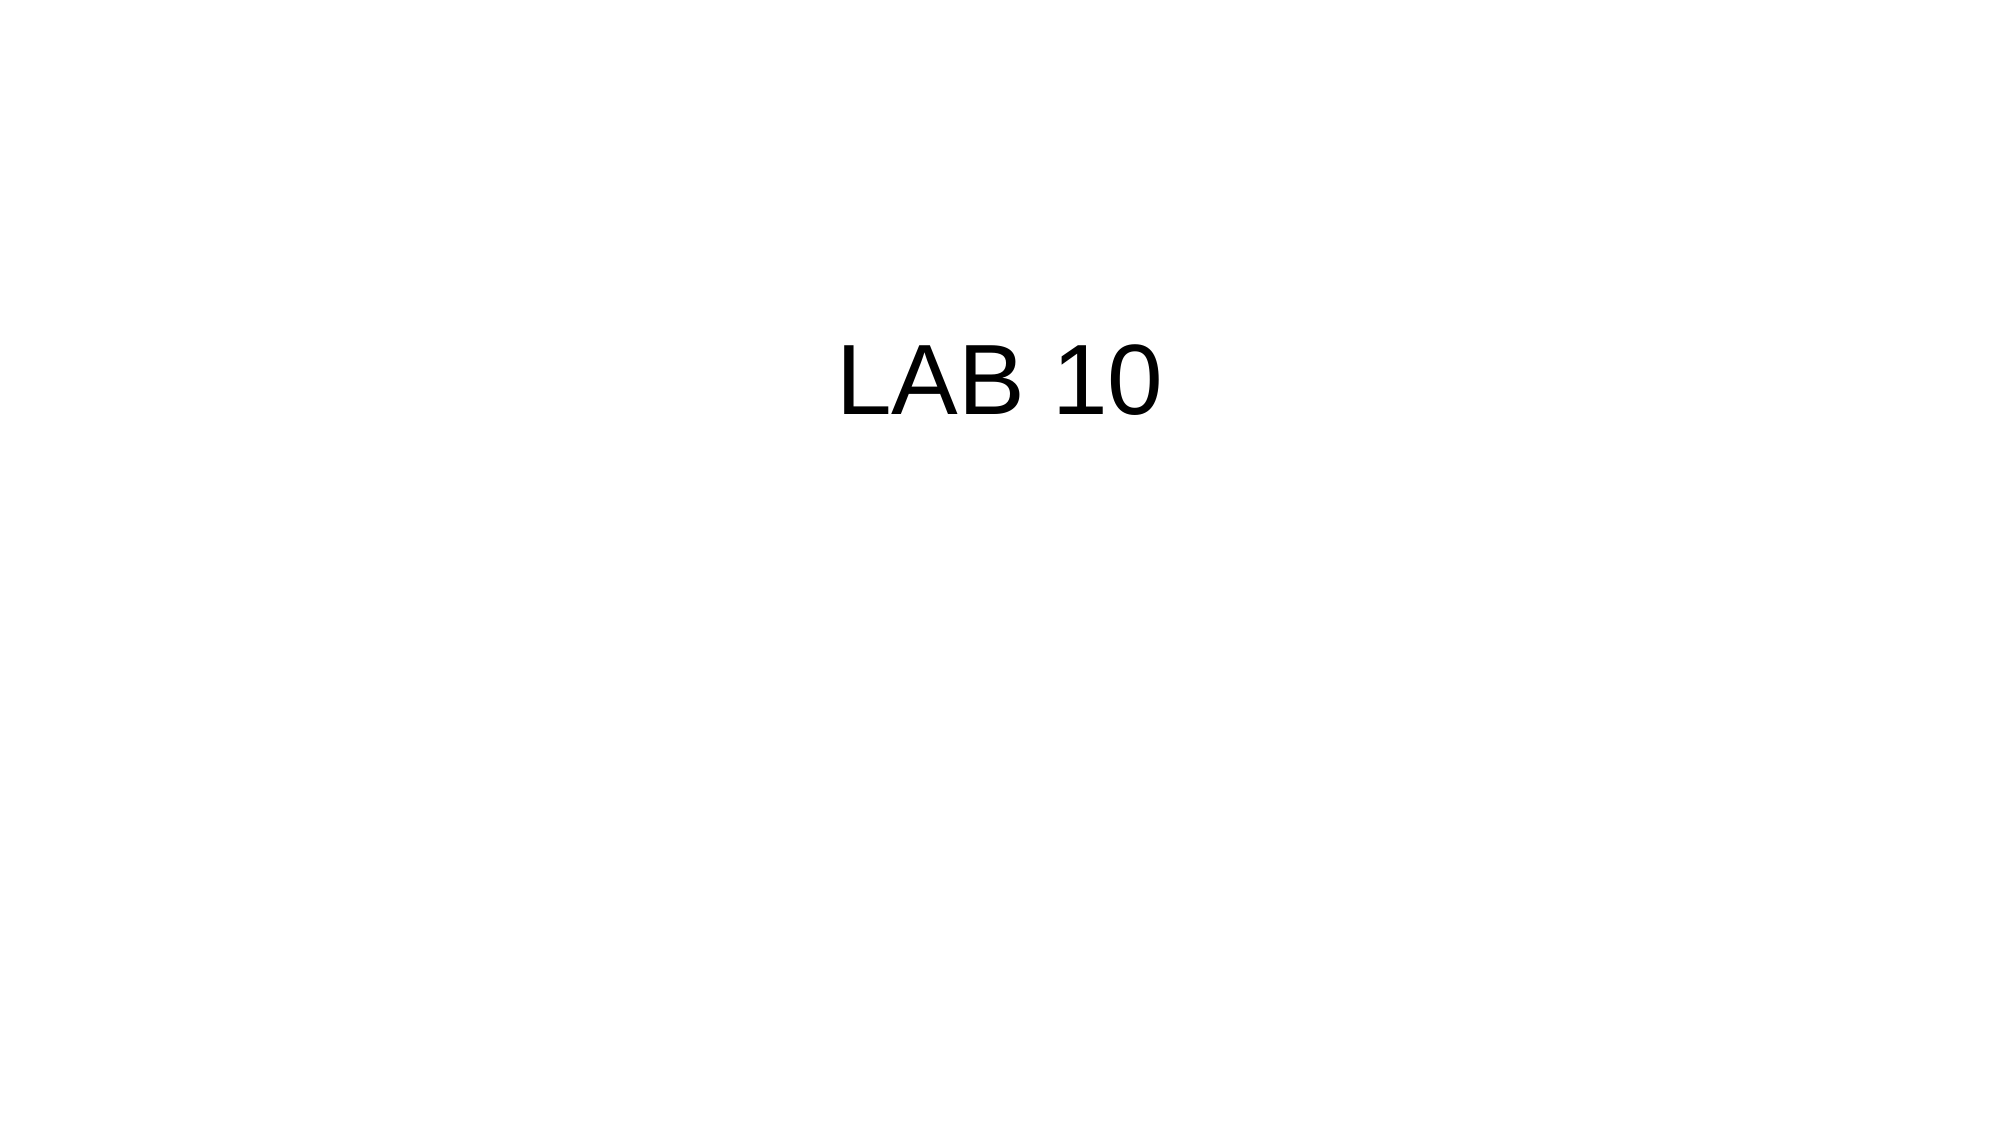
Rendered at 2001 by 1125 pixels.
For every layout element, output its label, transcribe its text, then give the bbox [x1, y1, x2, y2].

title LAB 10 [137, 59, 1863, 825]
